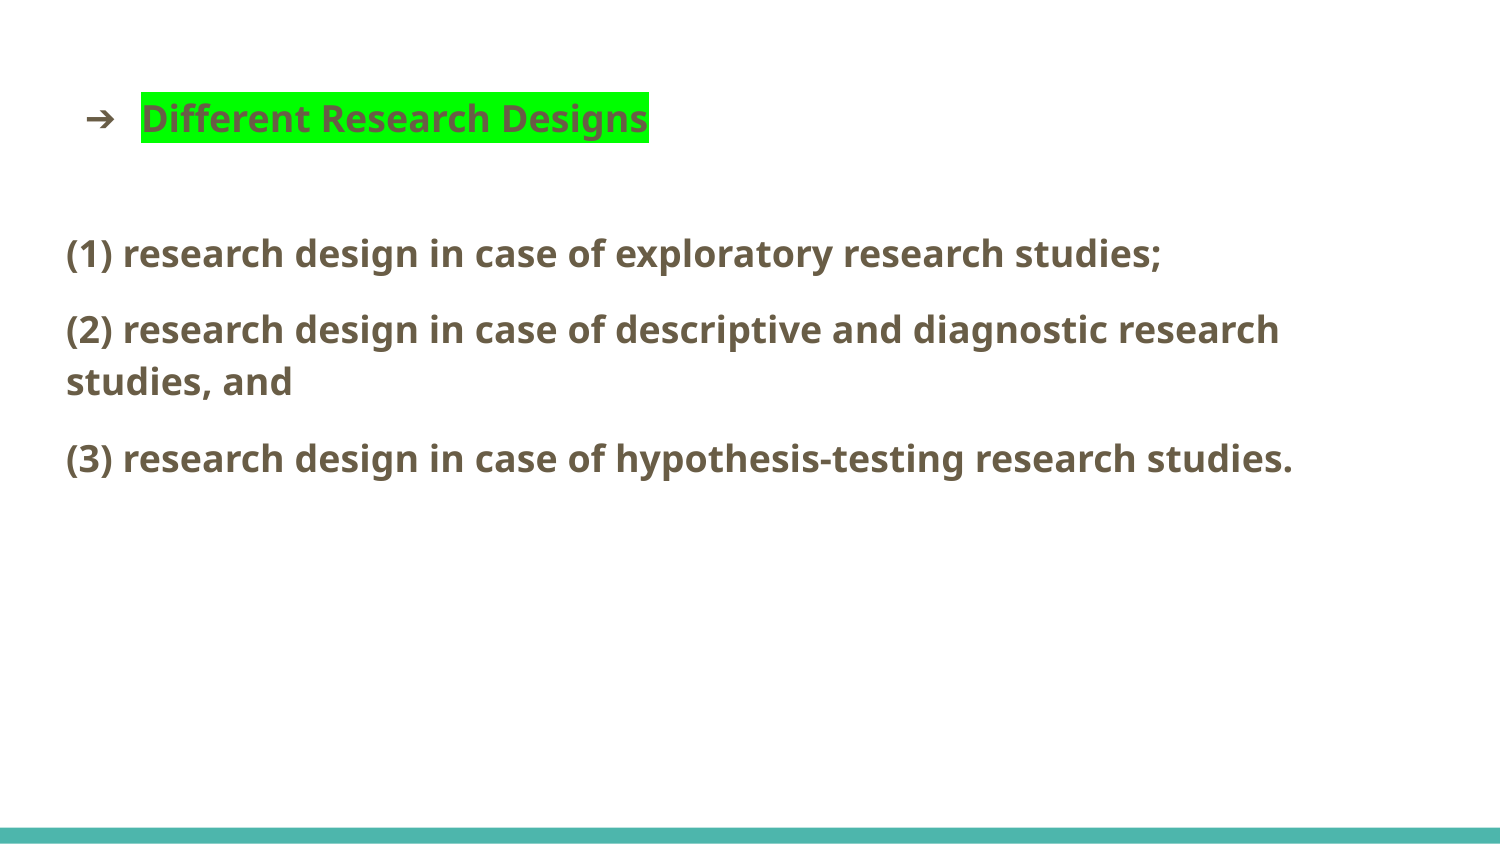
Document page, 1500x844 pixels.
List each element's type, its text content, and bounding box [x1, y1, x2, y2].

list (1) research design in case of exploratory research studies; (2) research design in case of descriptive and diagnostic research studies, and (3) research design in case of hypothesis-testing research studies. [51, 207, 1449, 750]
title Different Research Designs [51, 72, 1449, 189]
